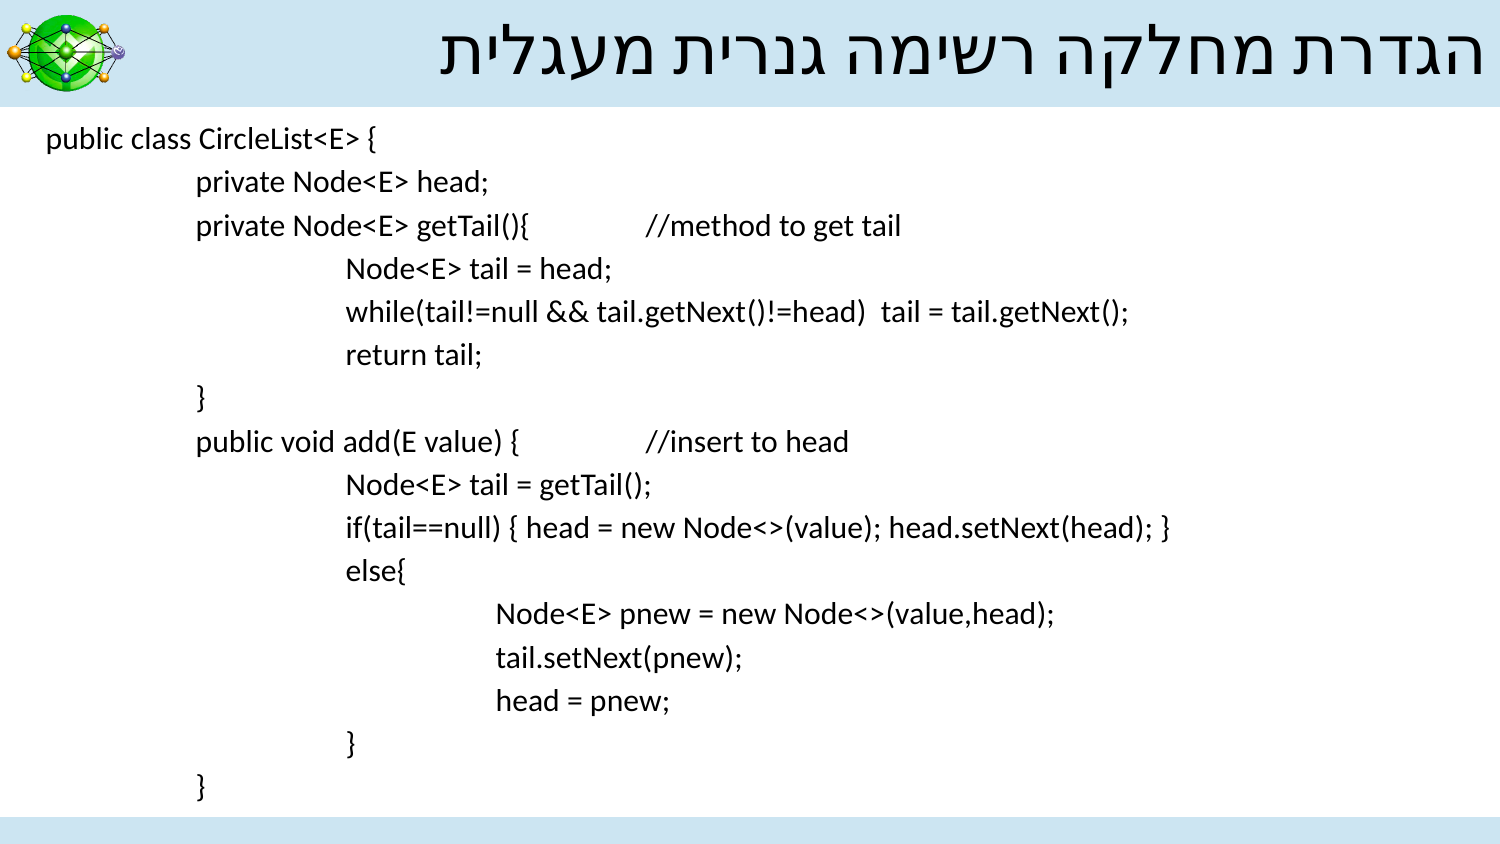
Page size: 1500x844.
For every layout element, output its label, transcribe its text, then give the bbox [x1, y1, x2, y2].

picture [7, 14, 125, 92]
title הגדרת מחלקה רשימה גנרית מעגלית [126, 0, 1500, 106]
list public class CircleList<E> { private Node<E> head; private Node<E> getTail(){ //method to get tail Node<E> tail = head; while(tail!=null && tail.getNext()!=head) tail = tail.getNext(); return tail; } public void add(E value) { //insert to head Node<E> tail = getTail(); if(tail==null) { head = new Node<>(value); head.setNext(head); } else{ Node<E> pnew = new Node<>(value,head); tail.setNext(pnew); head = pnew; } } [34, 122, 1467, 799]
